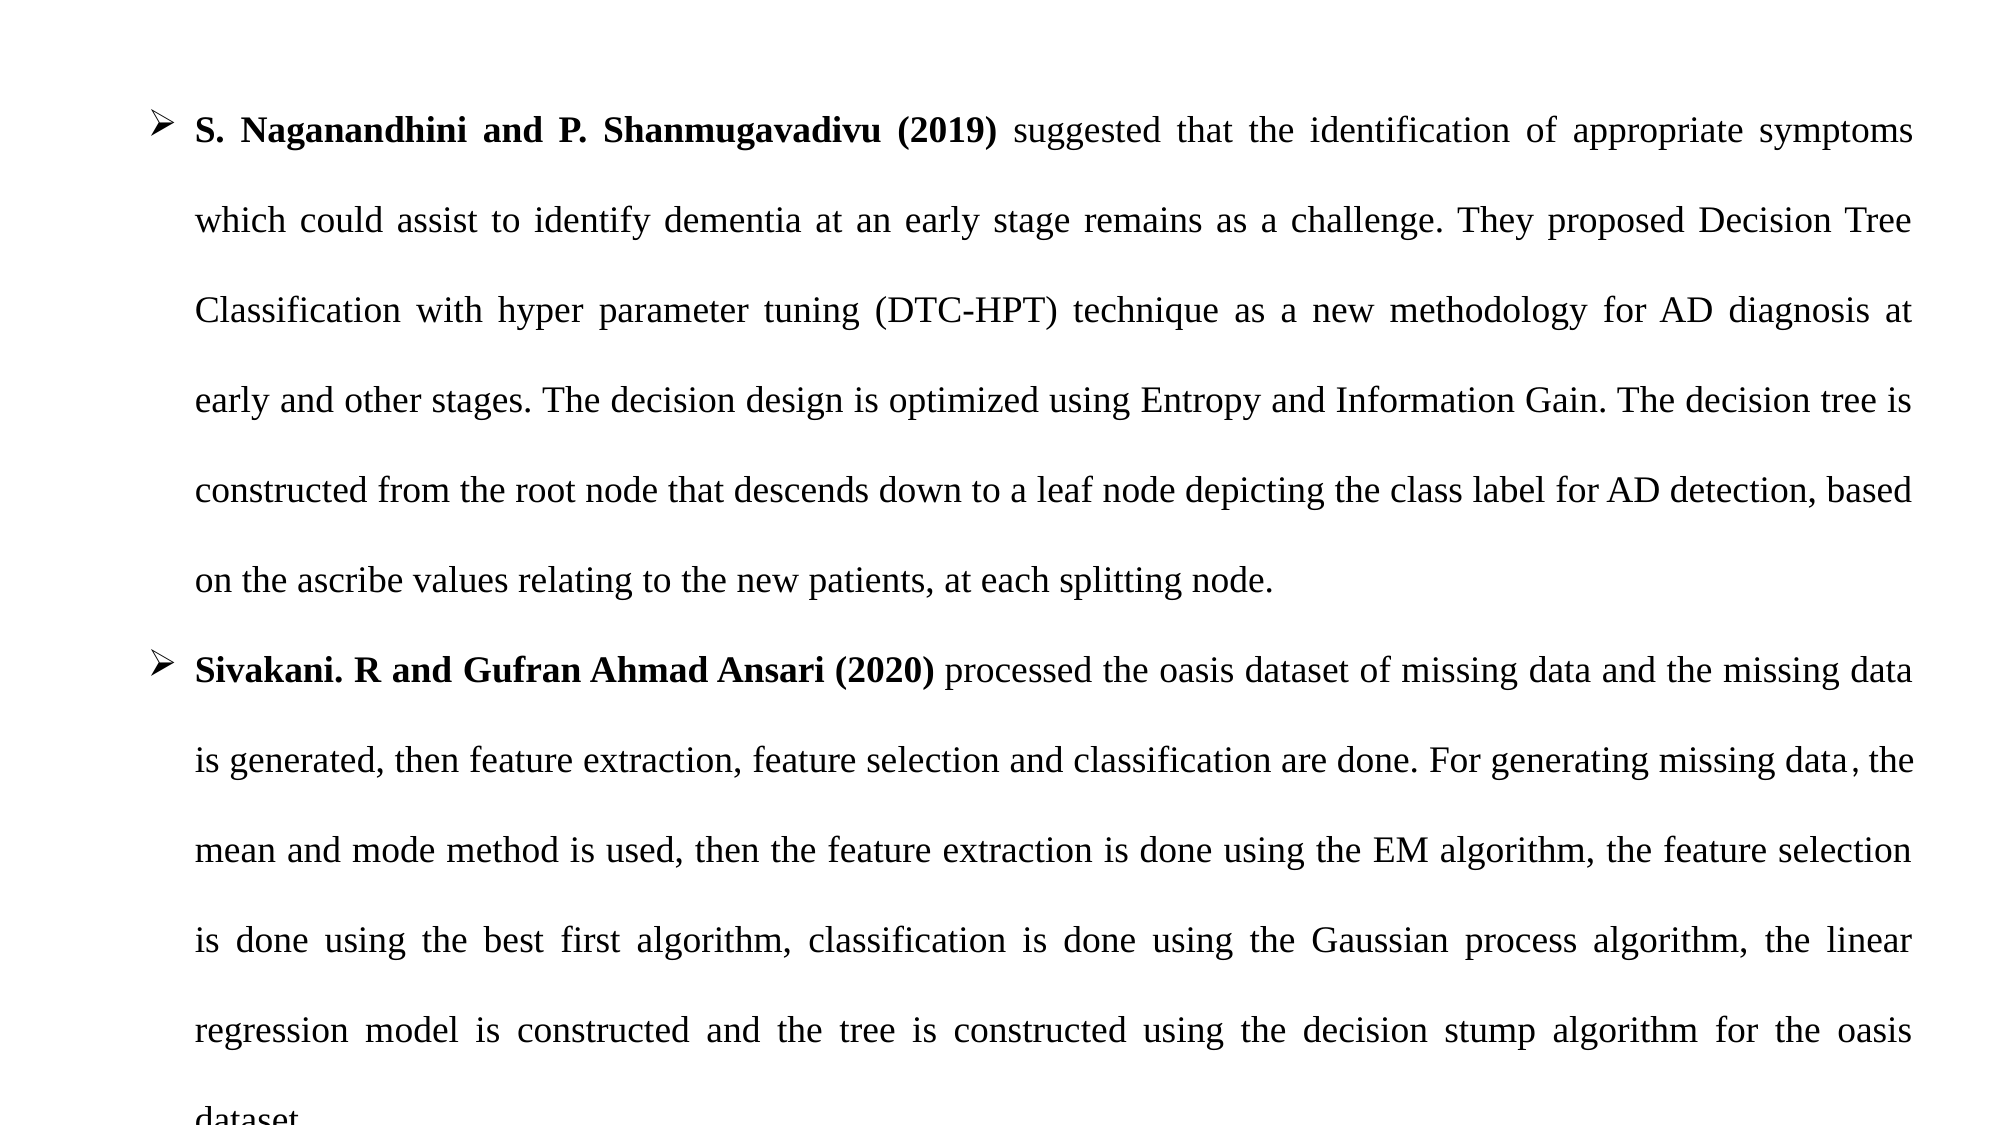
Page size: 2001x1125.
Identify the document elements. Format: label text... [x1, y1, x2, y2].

text_box S. Naganandhini and P. Shanmugavadivu (2019) suggested that the identification of appropriate symptoms which could assist to identify dementia at an early stage remains as a challenge. They proposed Decision Tree Classification with hyper parameter tuning (DTC-HPT) technique as a new methodology for AD diagnosis at early and other stages. The decision design is optimized using Entropy and Information Gain. The decision tree is constructed from the root node that descends down to a leaf node depicting the class label for AD detection, based on the ascribe values relating to the new patients, at each splitting node. Sivakani. R and Gufran Ahmad Ansari (2020) processed the oasis dataset of missing data and the missing data is generated, then feature extraction, feature selection and classification are done. For generating missing data, the mean and mode method is used, then the feature extraction is done using the EM algorithm, the feature selection is done using the best first algorithm, classification is done using the Gaussian process algorithm, the linear regression model is constructed and the tree is constructed using the decision stump algorithm for the oasis dataset. [58, 52, 1930, 1125]
